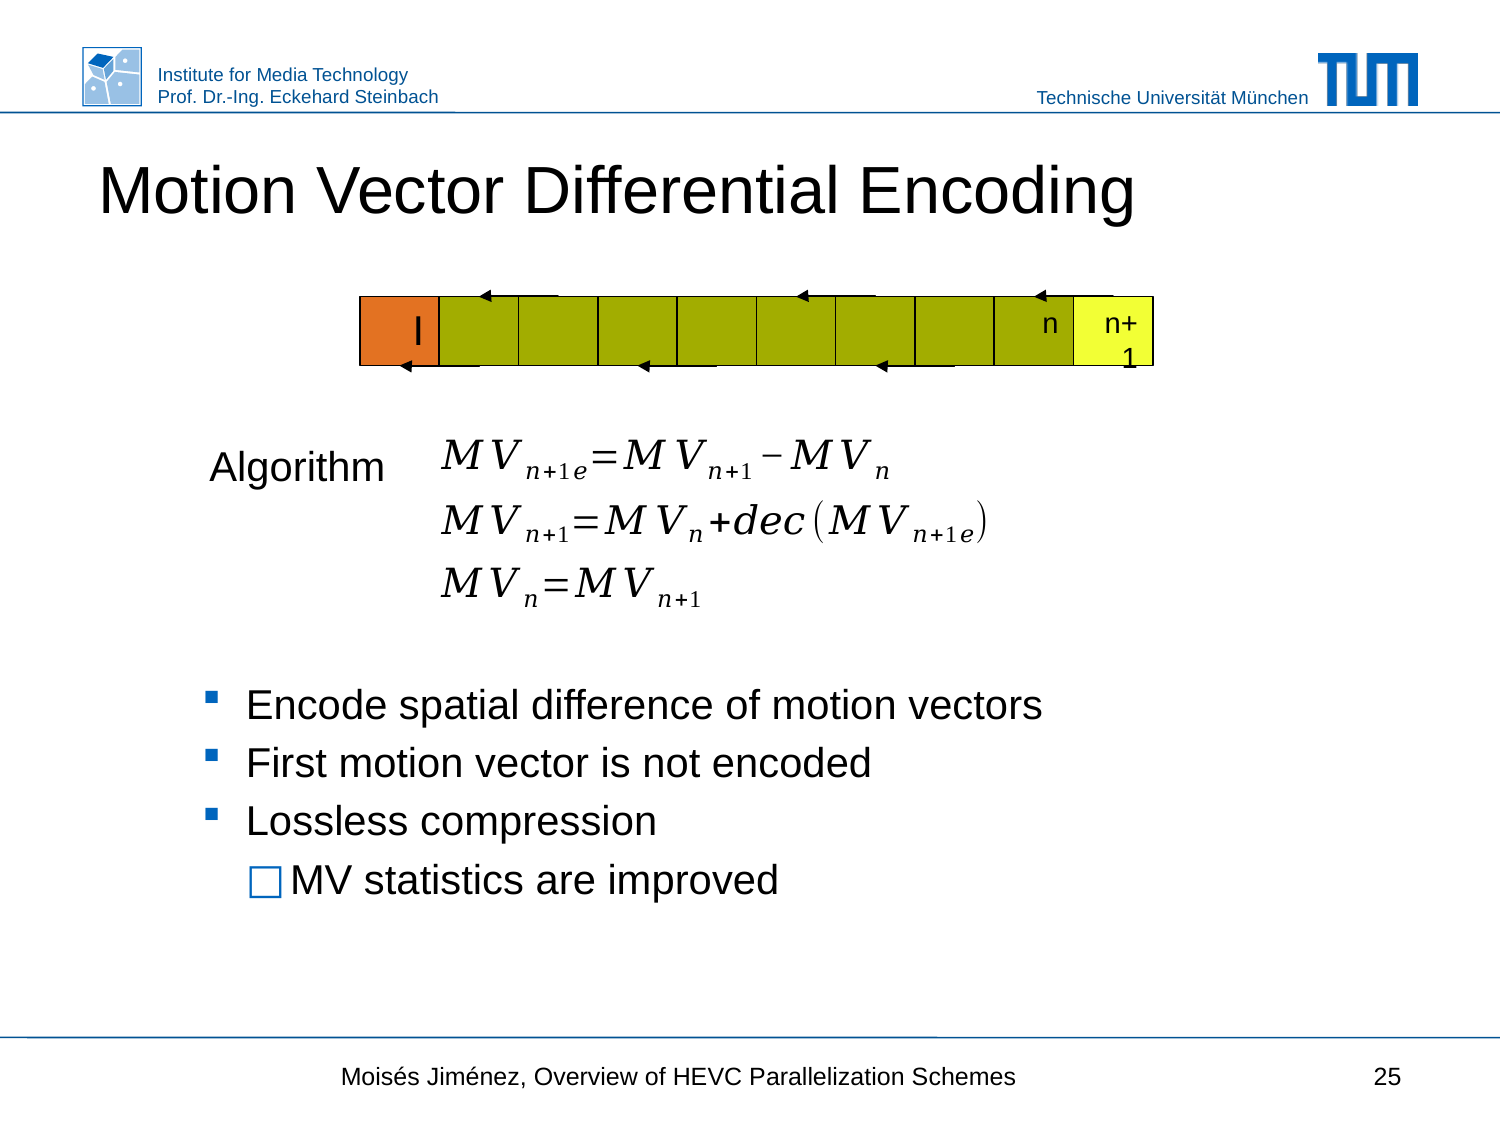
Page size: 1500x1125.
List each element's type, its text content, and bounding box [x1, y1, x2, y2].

slide_number 25 [1219, 1049, 1417, 1101]
text_box Algorithm [134, 432, 401, 498]
picture [1318, 53, 1418, 106]
list Encode spatial difference of motion vectors First motion vector is not encoded Lossless compression MV statistics are improved [187, 670, 1243, 933]
footer Moisés Jiménez, Overview of HEVC Parallelization Schemes [325, 1049, 1174, 1101]
title Motion Vector Differential Encoding [83, 139, 1417, 239]
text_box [359, 295, 1154, 367]
